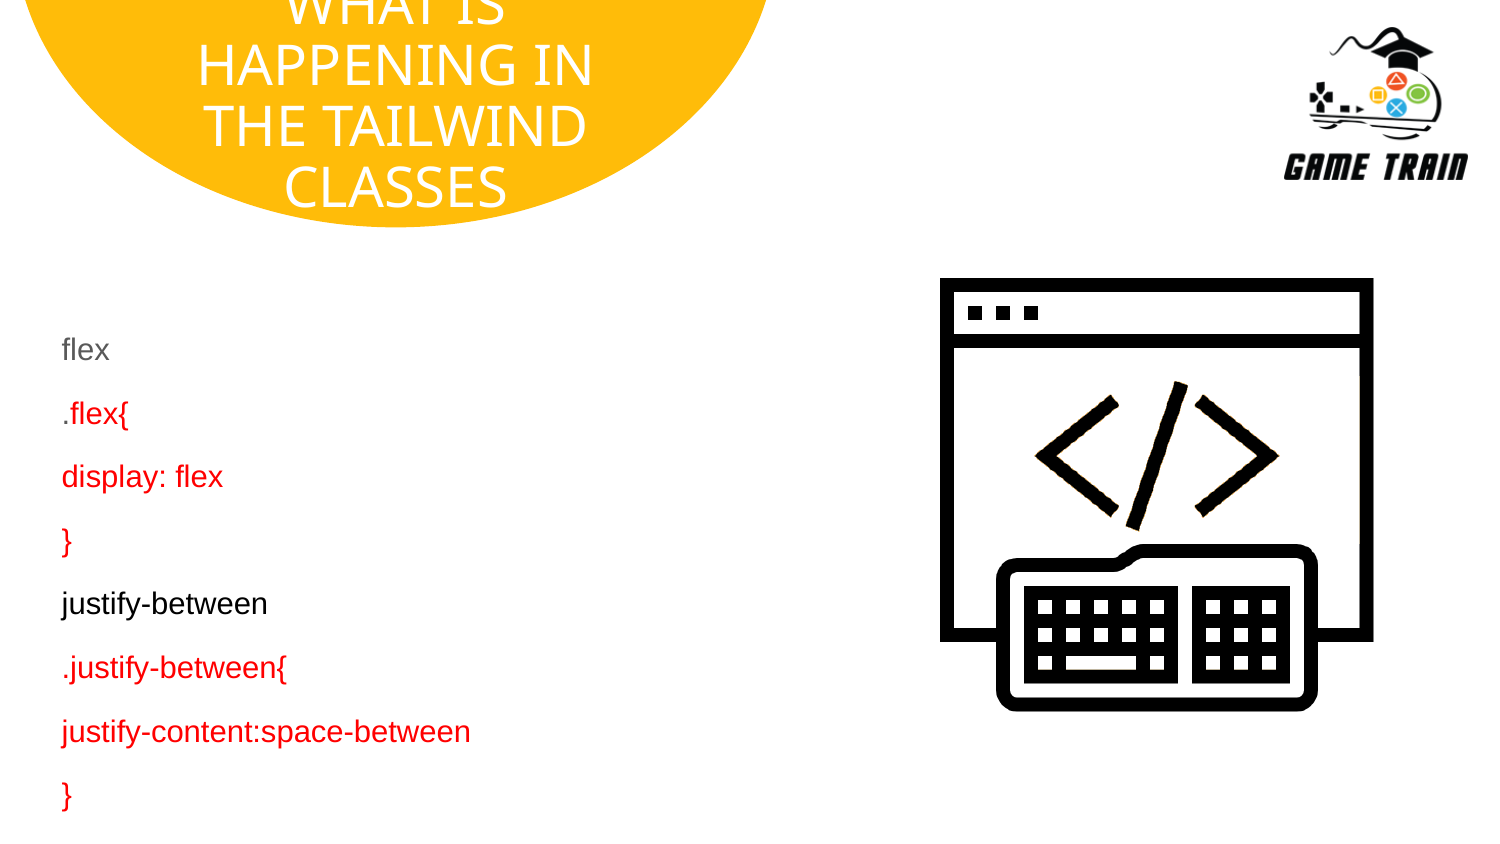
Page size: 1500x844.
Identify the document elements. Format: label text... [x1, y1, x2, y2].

text_box [23, 0, 769, 164]
text_box [184, 180, 607, 230]
text_box WHAT IS HAPPENING IN THE TAILWIND CLASSES [156, 16, 636, 180]
picture [933, 271, 1380, 718]
list flex .flex{ display: flex } justify-between .justify-between{ justify-content:space-between } [46, 271, 1010, 832]
picture [1284, 26, 1468, 180]
